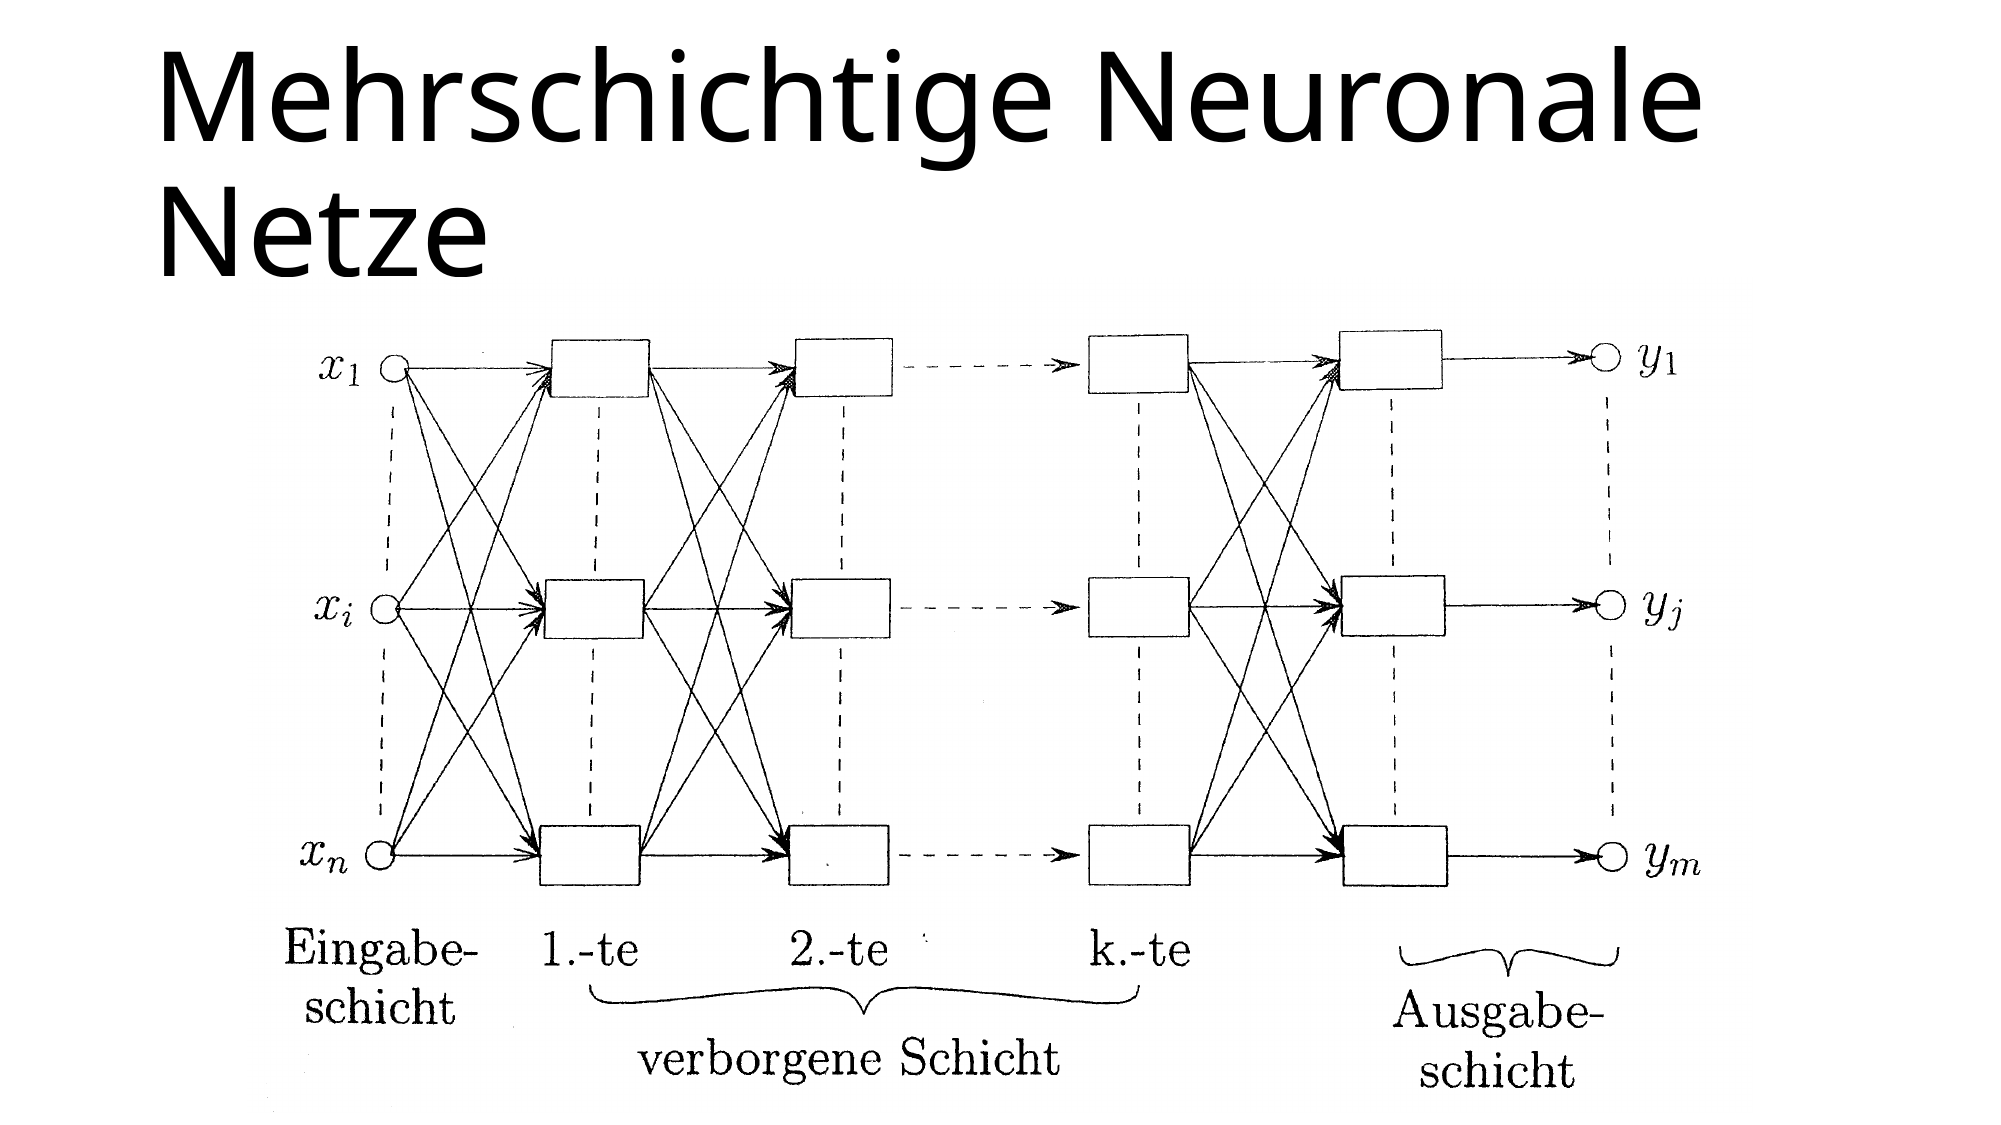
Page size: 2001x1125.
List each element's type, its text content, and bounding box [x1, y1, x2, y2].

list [247, 277, 1753, 1113]
title Mehrschichtige Neuronale Netze [137, 59, 1863, 278]
